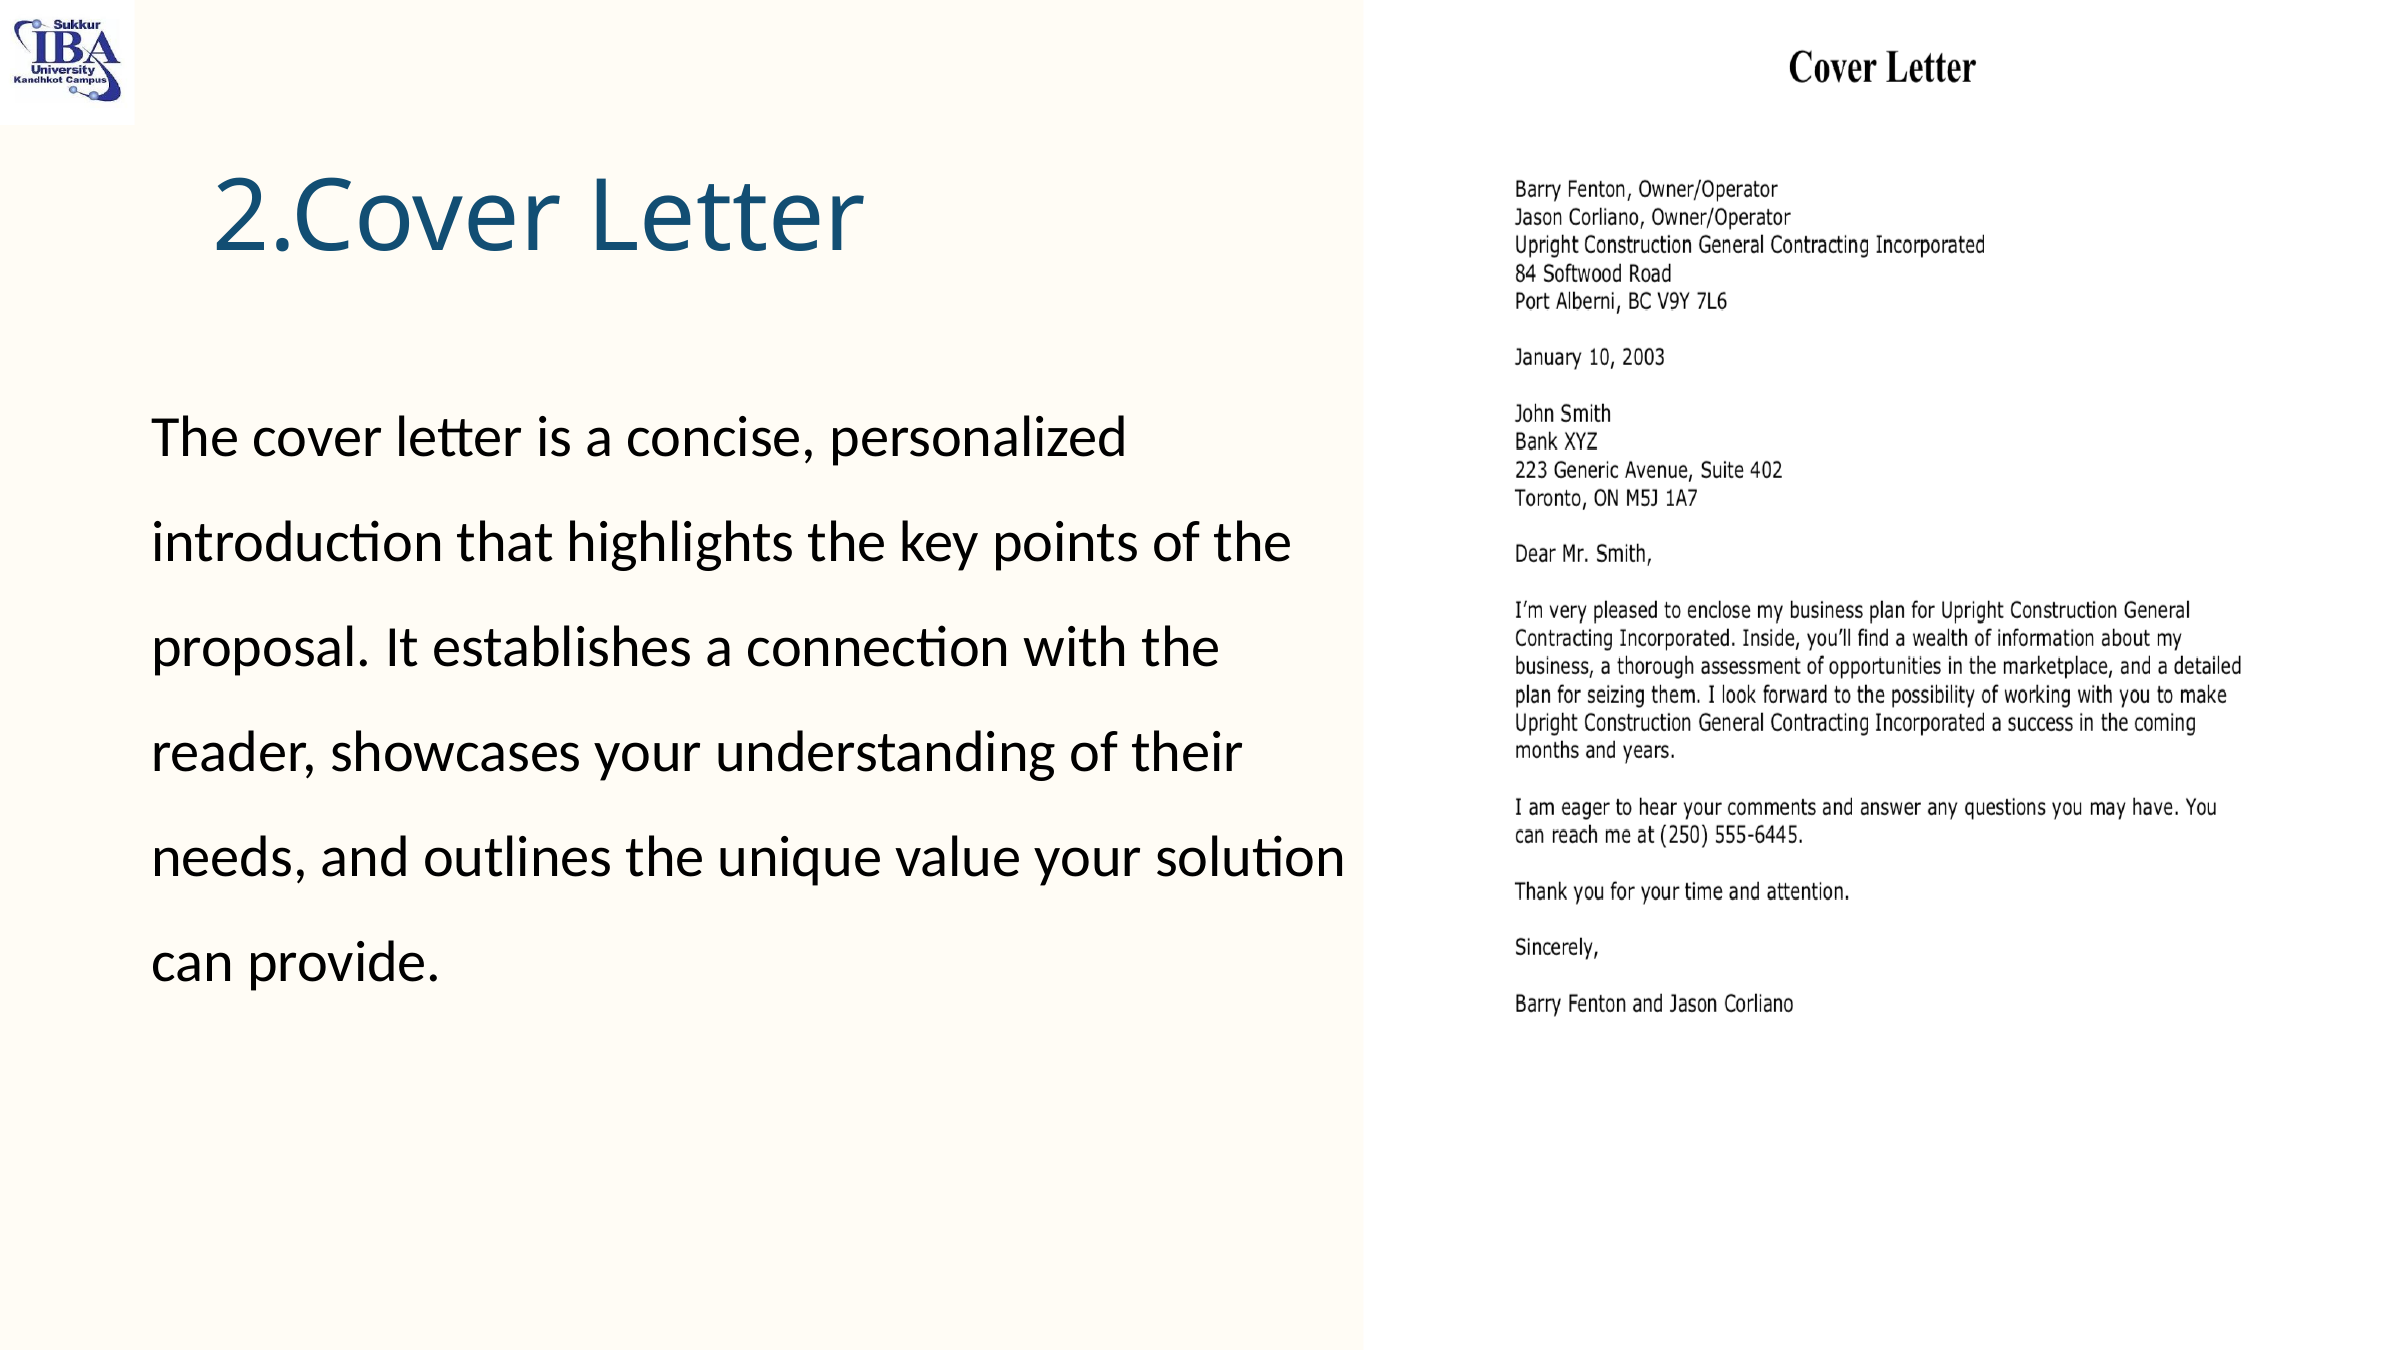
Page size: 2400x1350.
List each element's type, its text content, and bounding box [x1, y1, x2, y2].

text_box The cover letter is a concise, personalized introduction that highlights the key points of the proposal. It establishes a connection with the reader, showcases your understanding of their needs, and outlines the unique value your solution can provide. [136, 355, 1362, 924]
text_box [1362, 0, 2400, 1350]
text_box 2.Cover Letter [197, 149, 1109, 264]
text_box [0, 0, 136, 126]
text_box [0, 0, 1362, 1350]
